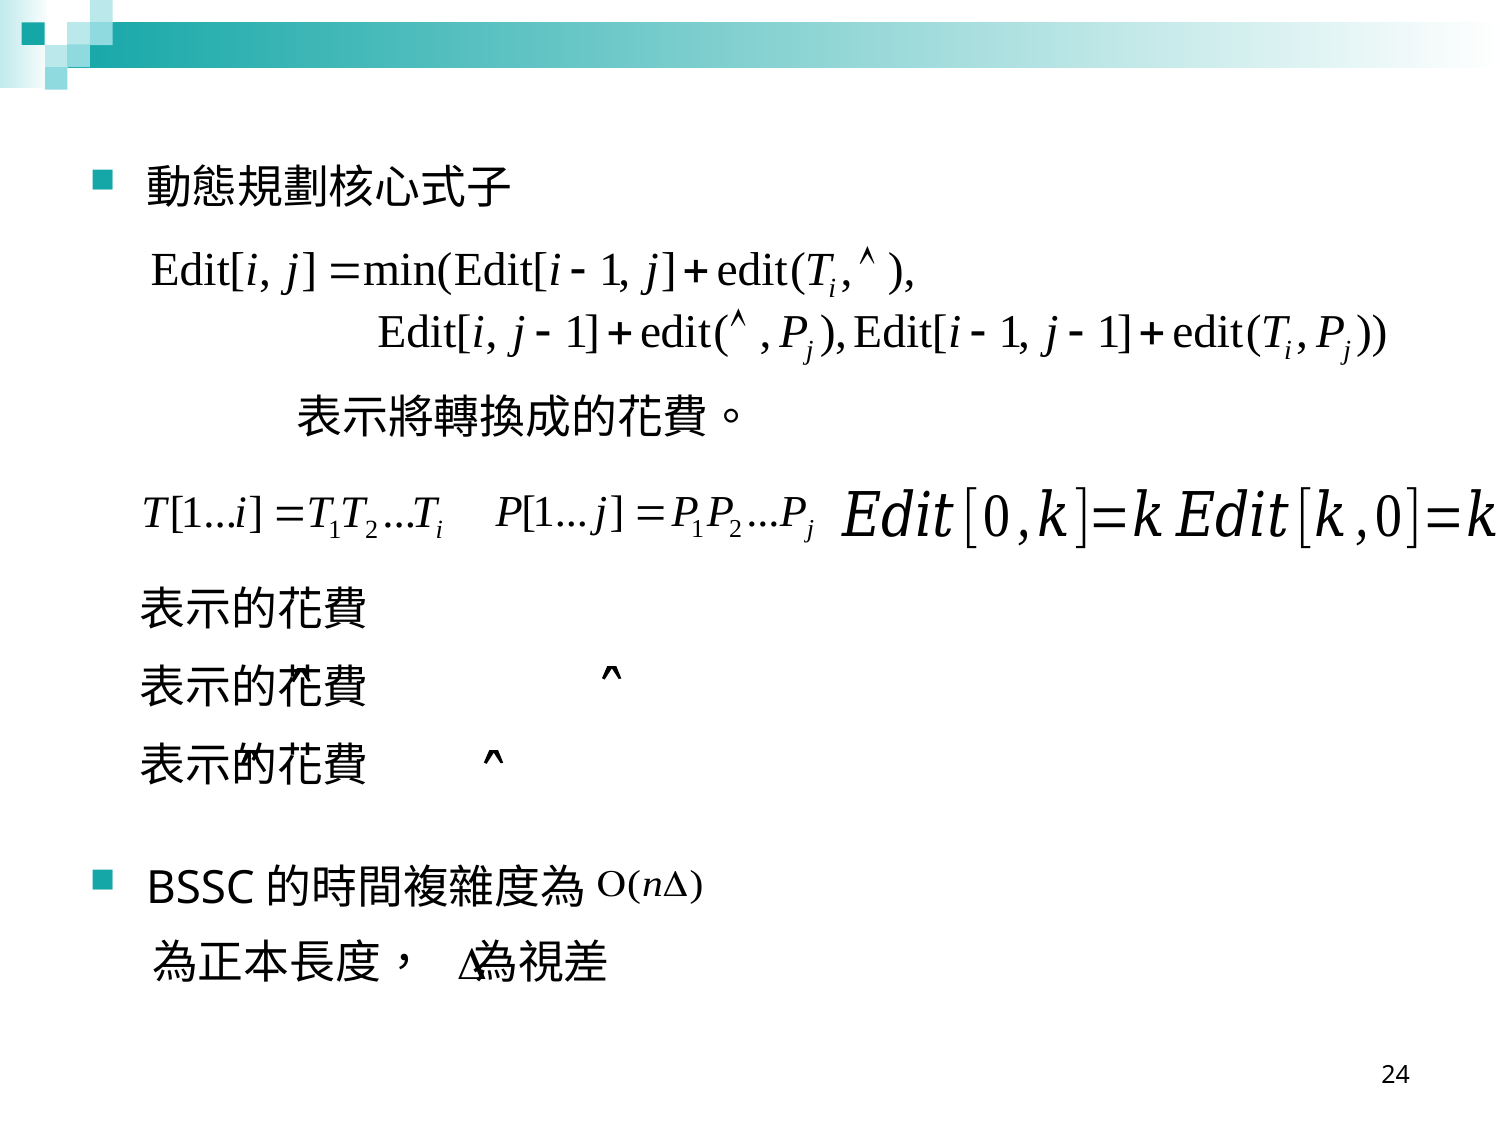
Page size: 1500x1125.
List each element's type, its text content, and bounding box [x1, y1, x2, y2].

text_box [590, 862, 710, 913]
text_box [369, 299, 1397, 375]
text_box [137, 482, 453, 551]
slide_number 24 [1074, 1024, 1426, 1101]
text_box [487, 482, 826, 553]
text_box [143, 237, 926, 309]
text_box BSSC的時間複雜度為 [74, 849, 1425, 913]
text_box 動態規劃核心式子 [74, 149, 1425, 213]
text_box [449, 937, 495, 988]
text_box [124, 572, 813, 808]
